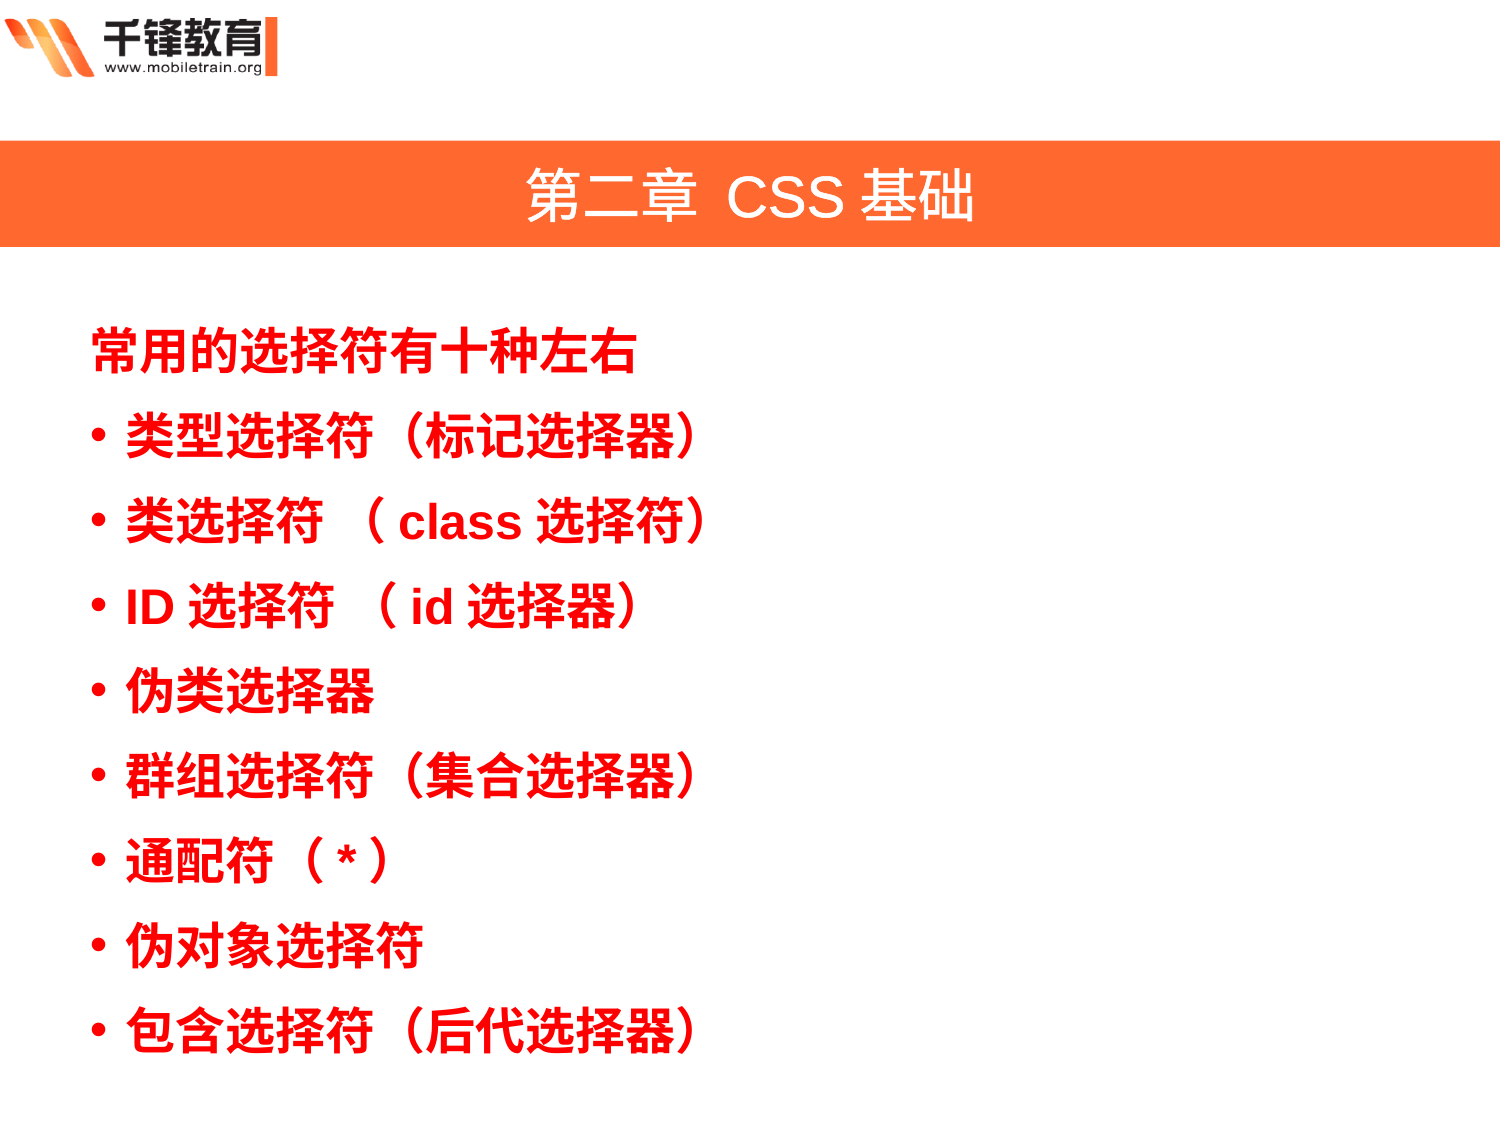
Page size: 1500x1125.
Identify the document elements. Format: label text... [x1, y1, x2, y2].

picture [3, 18, 261, 79]
text_box 第二章 CSS基础 [0, 140, 1500, 247]
text_box 常用的选择符有十种左右 类型选择符（标记选择器） 类选择符 （class选择符） ID选择符 （id选择器） 伪类选择器 群组选择符（集合选择器） 通配符（*） 伪对象选择符 包含选择符（后代选择器） [74, 312, 1425, 1055]
